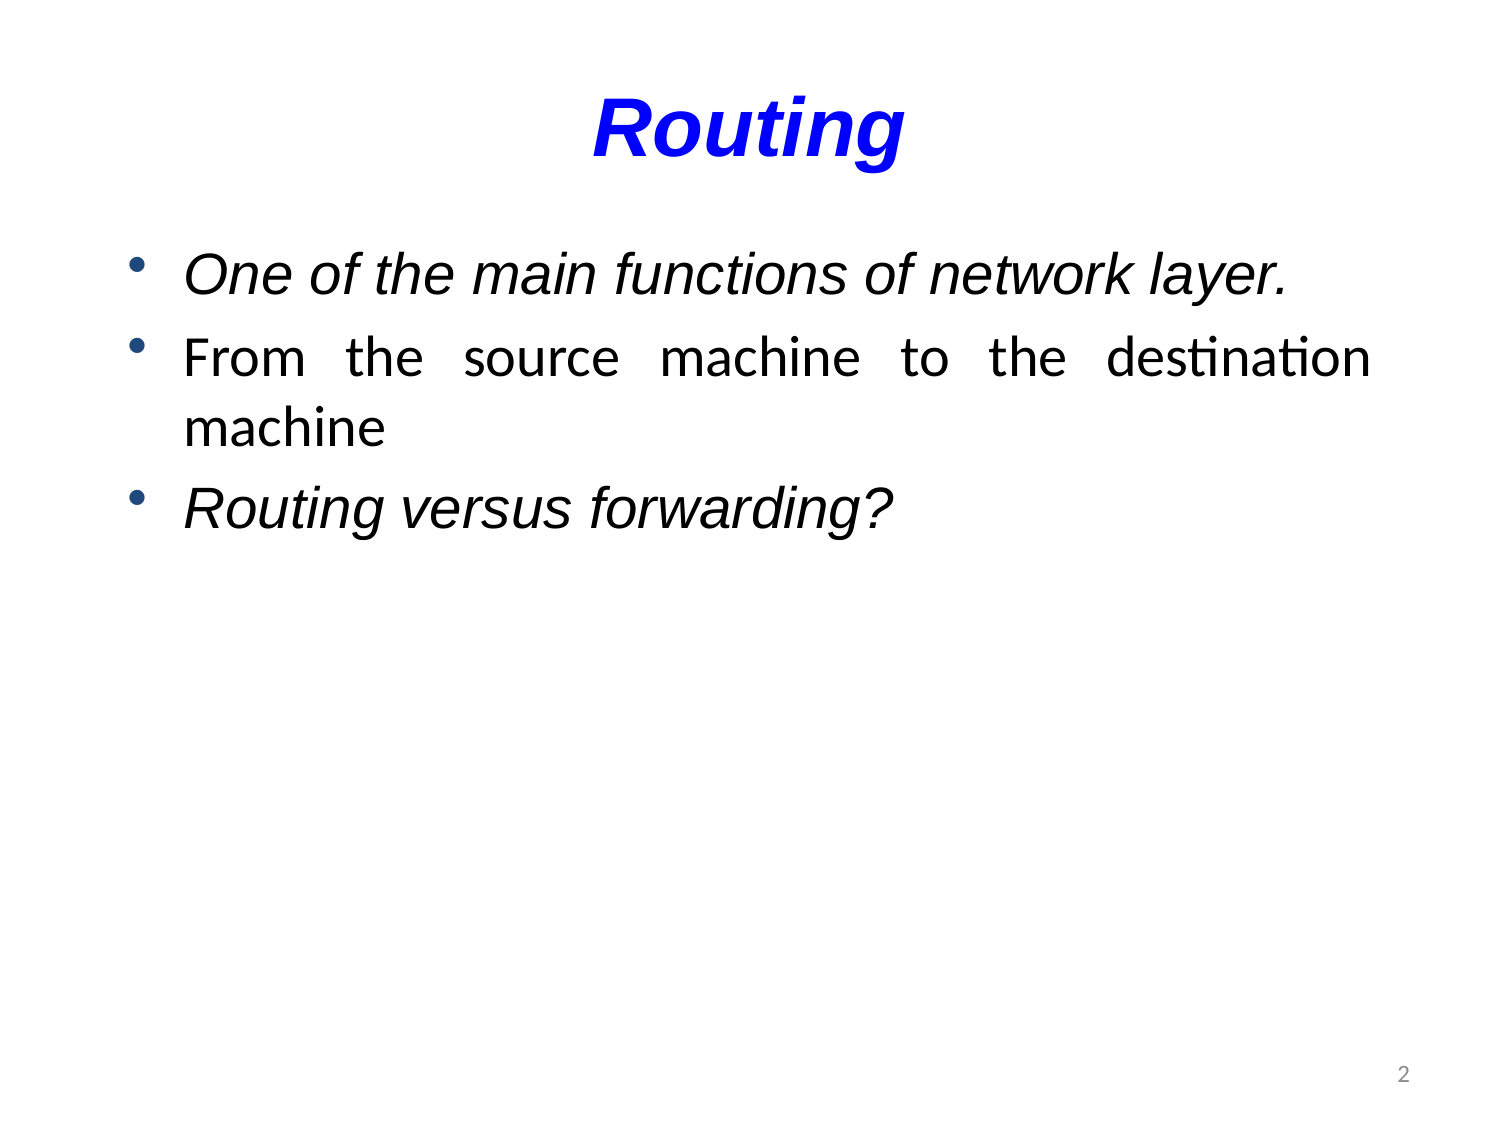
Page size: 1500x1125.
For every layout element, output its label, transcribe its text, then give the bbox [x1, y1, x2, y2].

text_box One of the main functions of network layer. From the source machine to the destination machine Routing versus forwarding? [112, 229, 1388, 1003]
slide_number 2 [1074, 1042, 1425, 1103]
text_box Routing [112, 62, 1388, 185]
